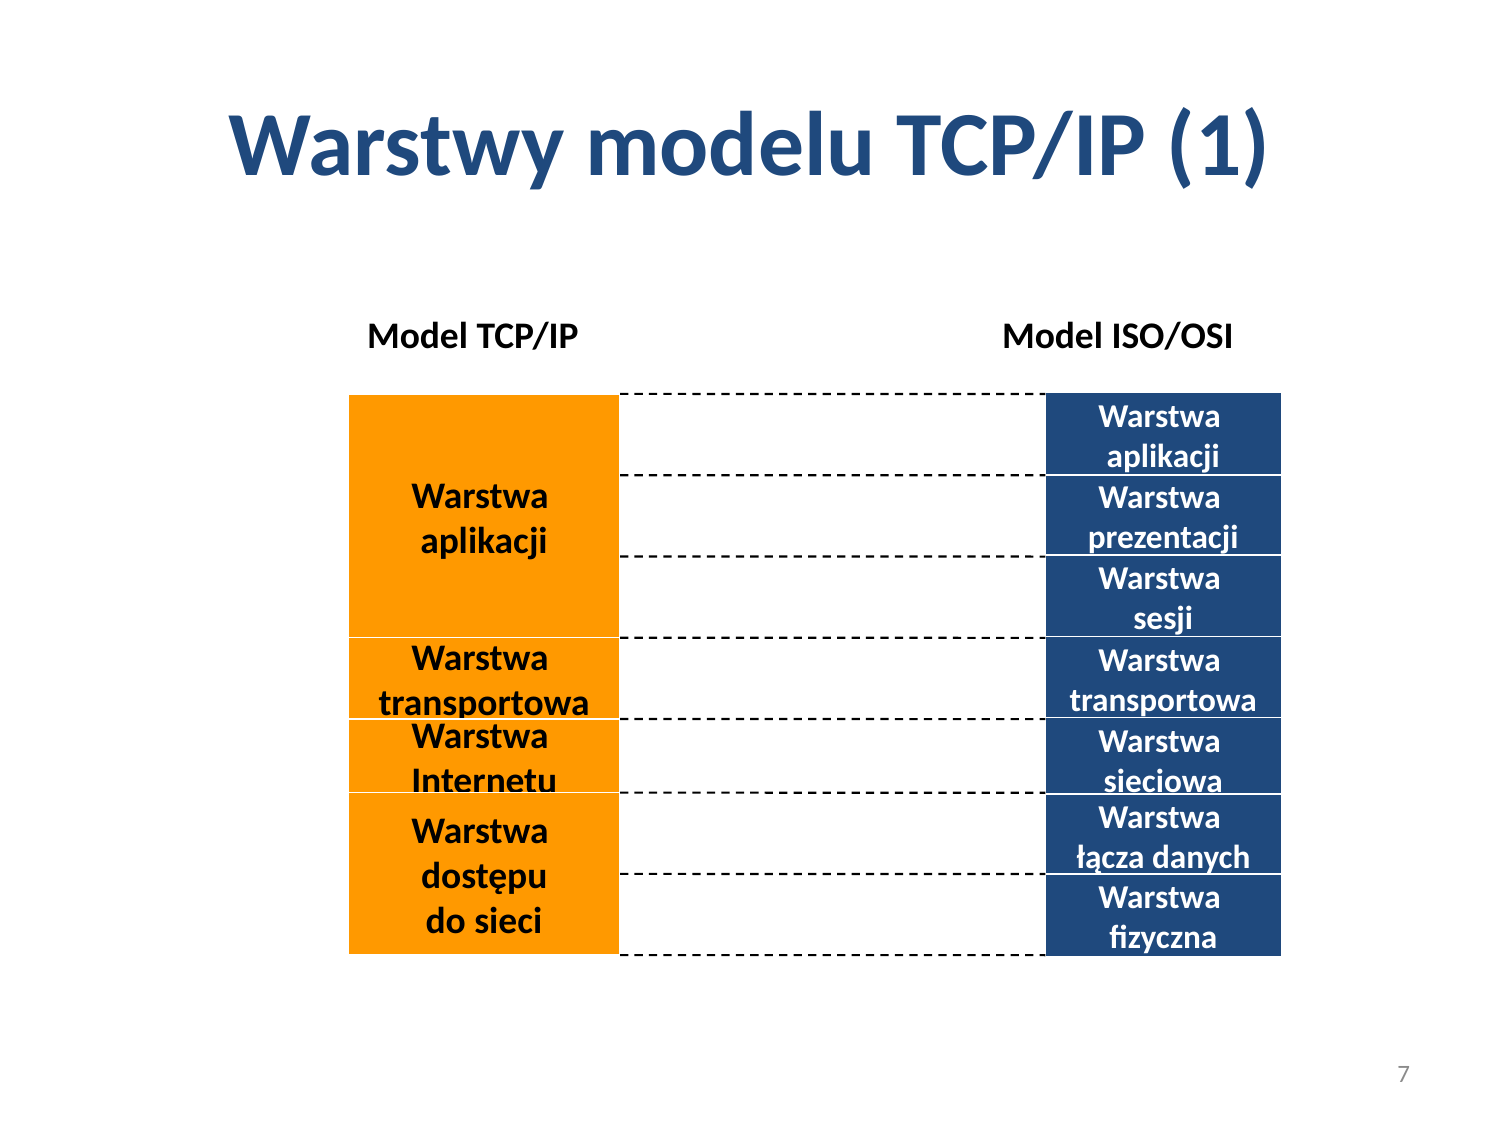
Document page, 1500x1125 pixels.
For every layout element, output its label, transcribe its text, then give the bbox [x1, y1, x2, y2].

text_box Warstwa prezentacji [1045, 476, 1282, 555]
text_box Model TCP/IP [352, 304, 594, 364]
text_box Warstwa aplikacji [348, 394, 620, 637]
text_box Warstwa łącza danych [1045, 794, 1282, 873]
title Warstwy modelu TCP/IP (1) [75, 45, 1425, 233]
text_box Model ISO/OSI [987, 304, 1249, 364]
text_box Warstwa dostępu do sieci [348, 792, 620, 955]
text_box Warstwa fizyczna [1045, 873, 1282, 957]
text_box Warstwa sieciowa [1045, 717, 1282, 794]
text_box Warstwa transportowa [1045, 636, 1282, 717]
slide_number 7 [1074, 1042, 1425, 1103]
text_box Warstwa transportowa [348, 637, 620, 718]
text_box Warstwa sesji [1045, 555, 1282, 636]
text_box Warstwa Internetu [348, 718, 620, 792]
text_box Warstwa aplikacji [1045, 392, 1282, 476]
